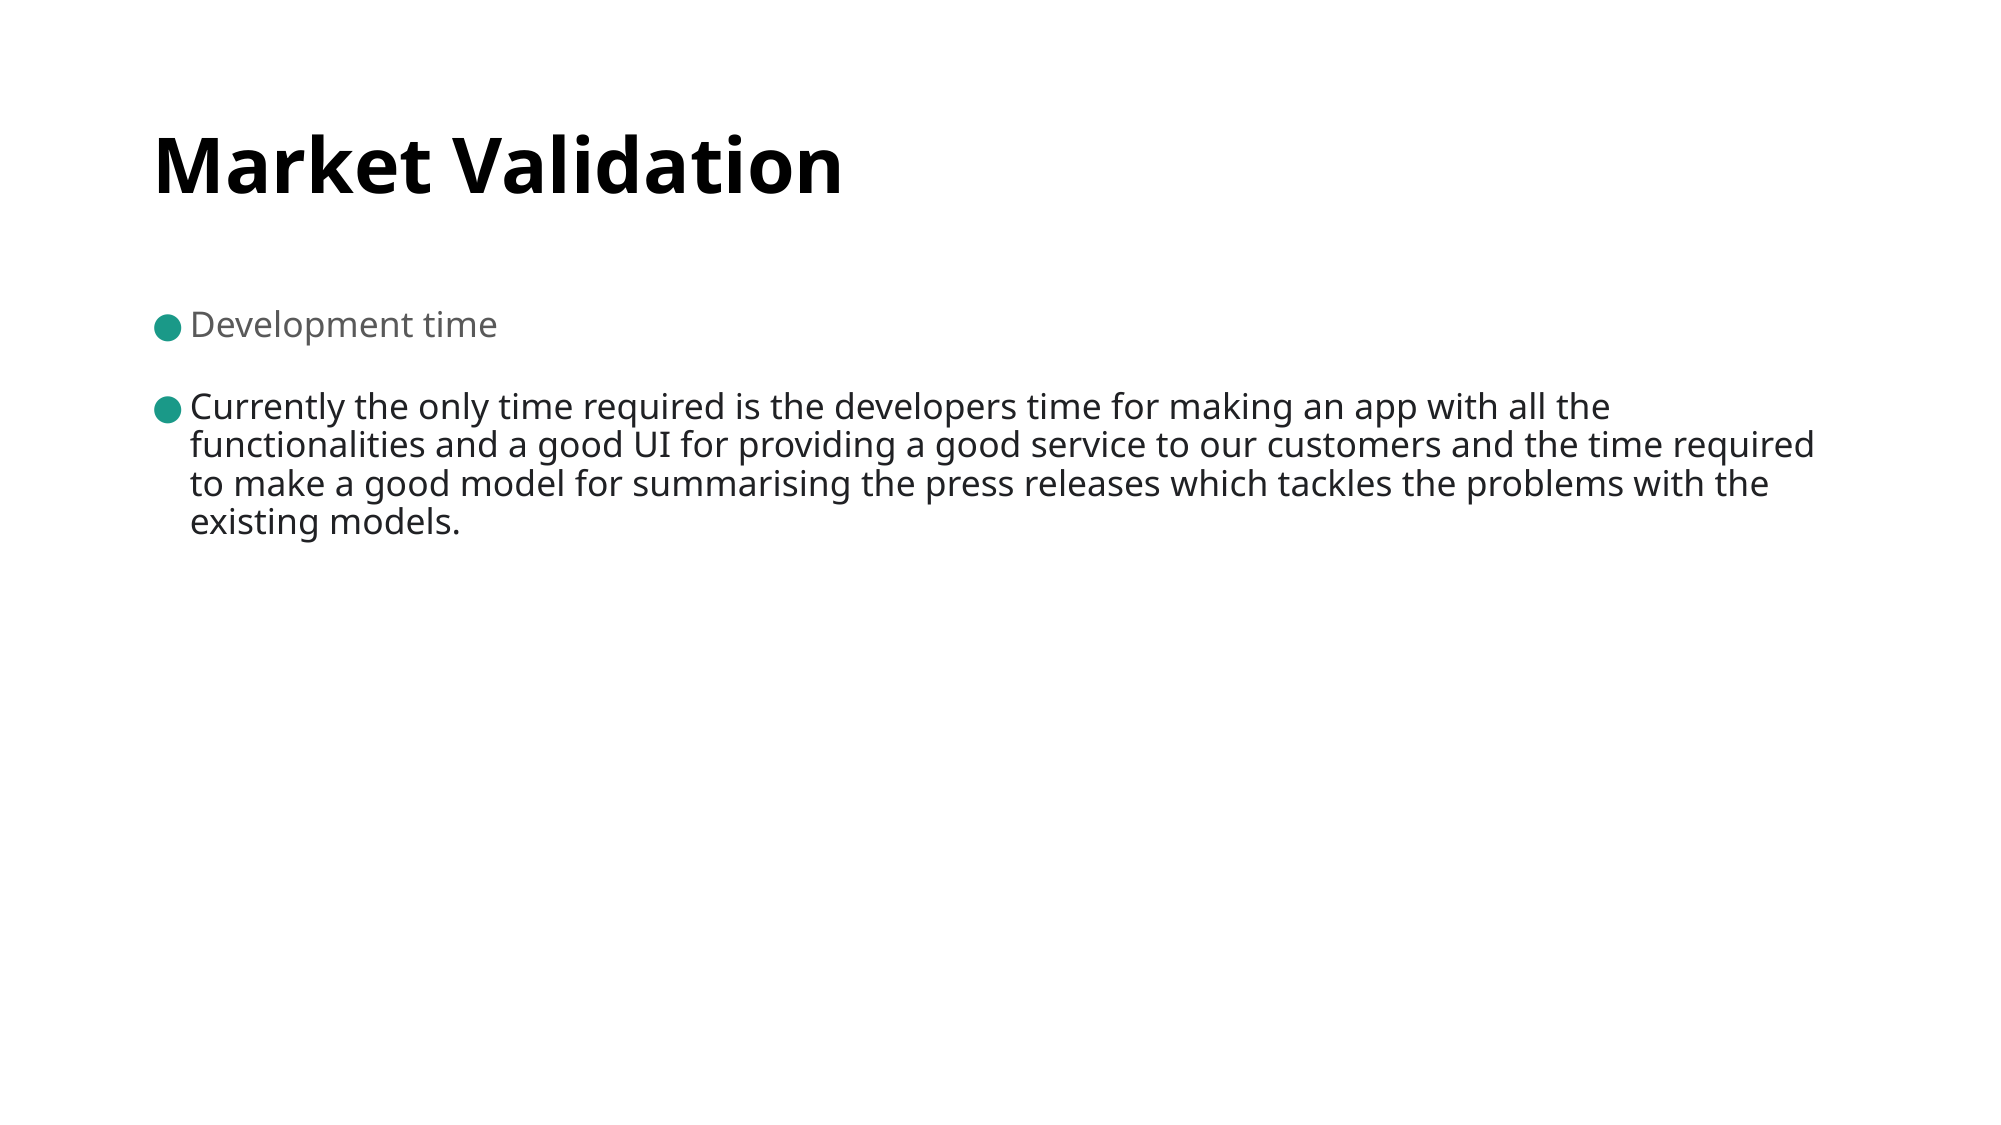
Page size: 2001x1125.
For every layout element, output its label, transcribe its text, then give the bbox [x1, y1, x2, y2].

list Development time Currently the only time required is the developers time for making an app with all the functionalities and a good UI for providing a good service to our customers and the time required to make a good model for summarising the press releases which tackles the problems with the existing models. [137, 299, 1863, 1014]
title Market Validation [137, 59, 1863, 278]
